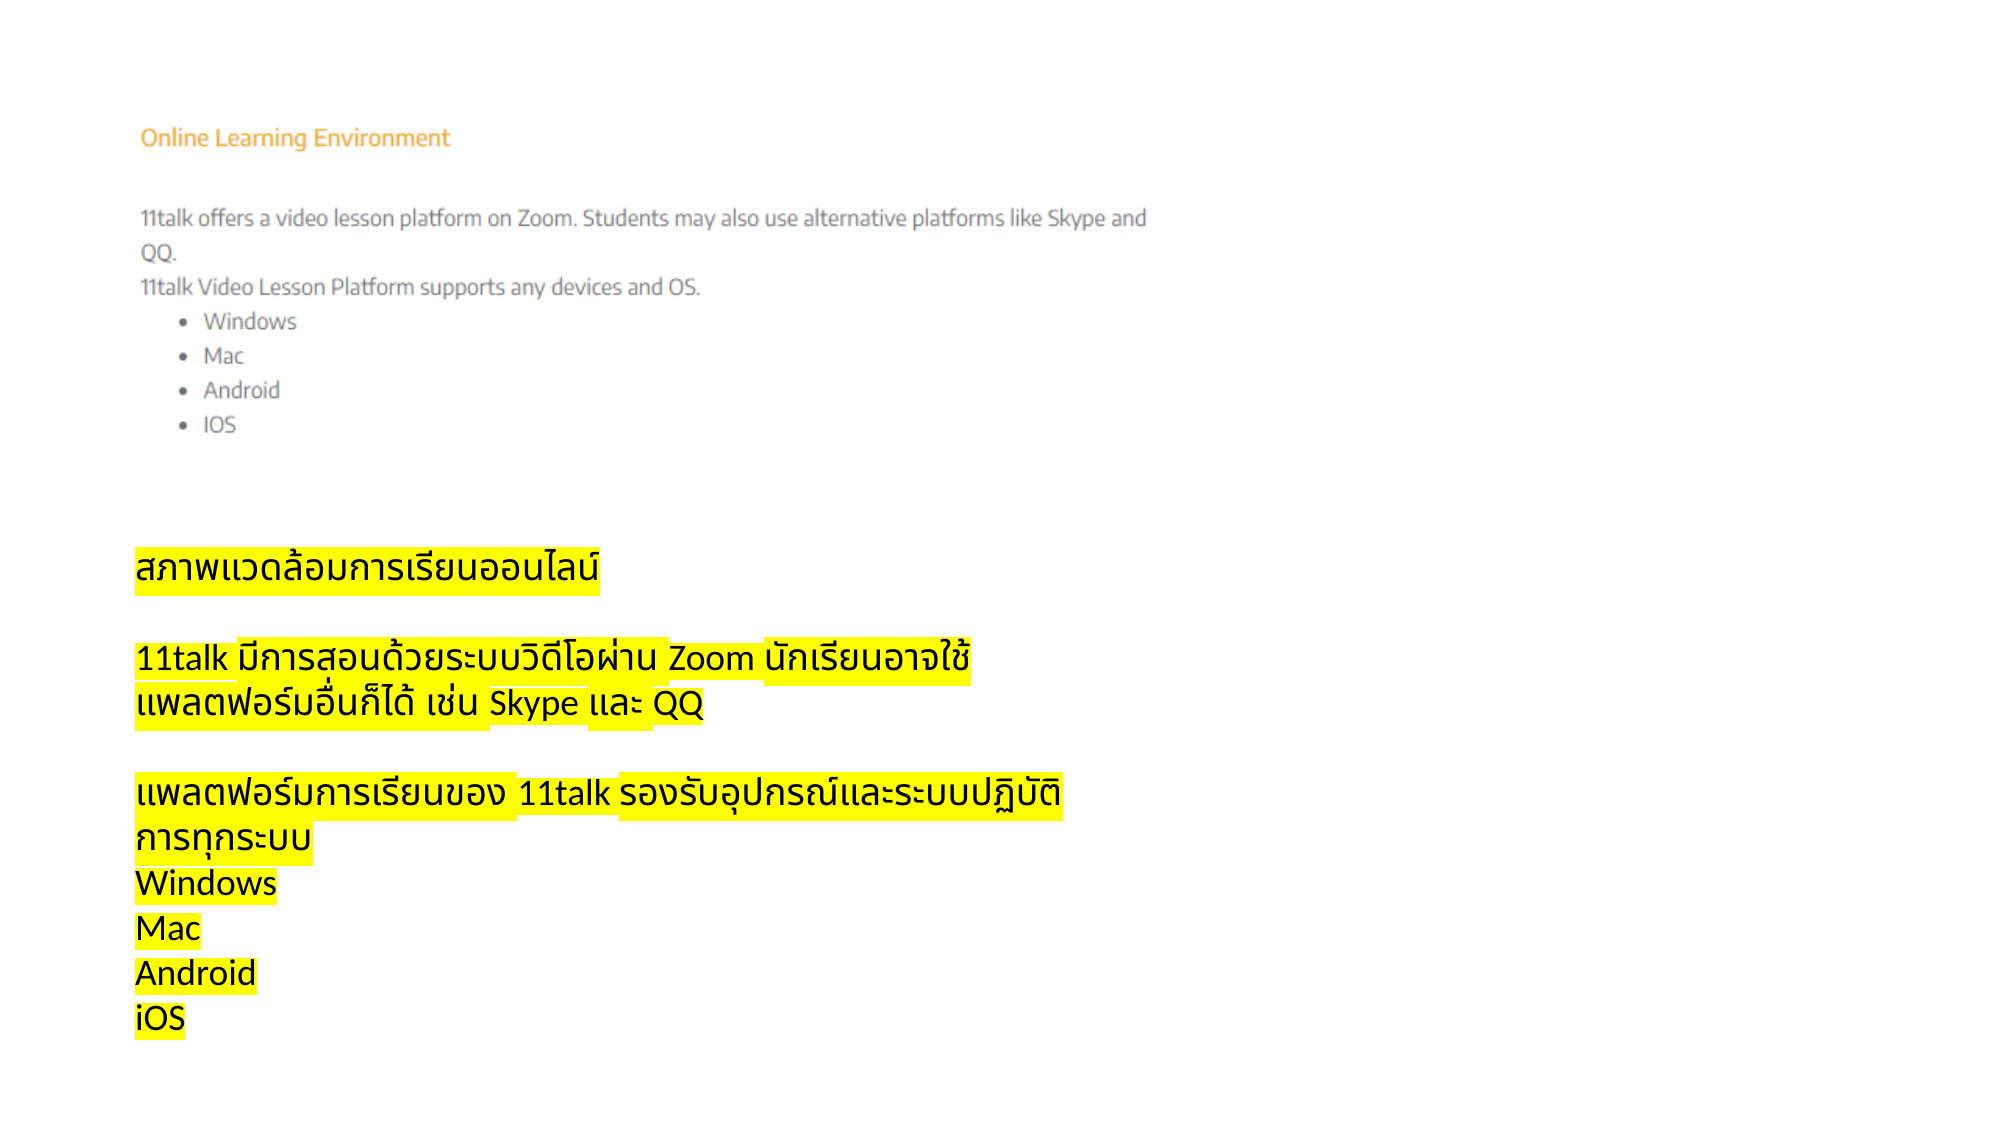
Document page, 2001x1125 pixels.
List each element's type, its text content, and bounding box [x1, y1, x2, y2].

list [120, 76, 1286, 519]
text_box สภาพแวดล้อมการเรียนออนไลน์ 11talk มีการสอนด้วยระบบวิดีโอผ่าน Zoom นักเรียนอาจใช้แพลตฟอร์มอื่นก็ได้ เช่น Skype และ QQ แพลตฟอร์มการเรียนของ 11talk รองรับอุปกรณ์และระบบปฏิบัติการทุกระบบ Windows Mac Android iOS [120, 535, 1121, 1046]
